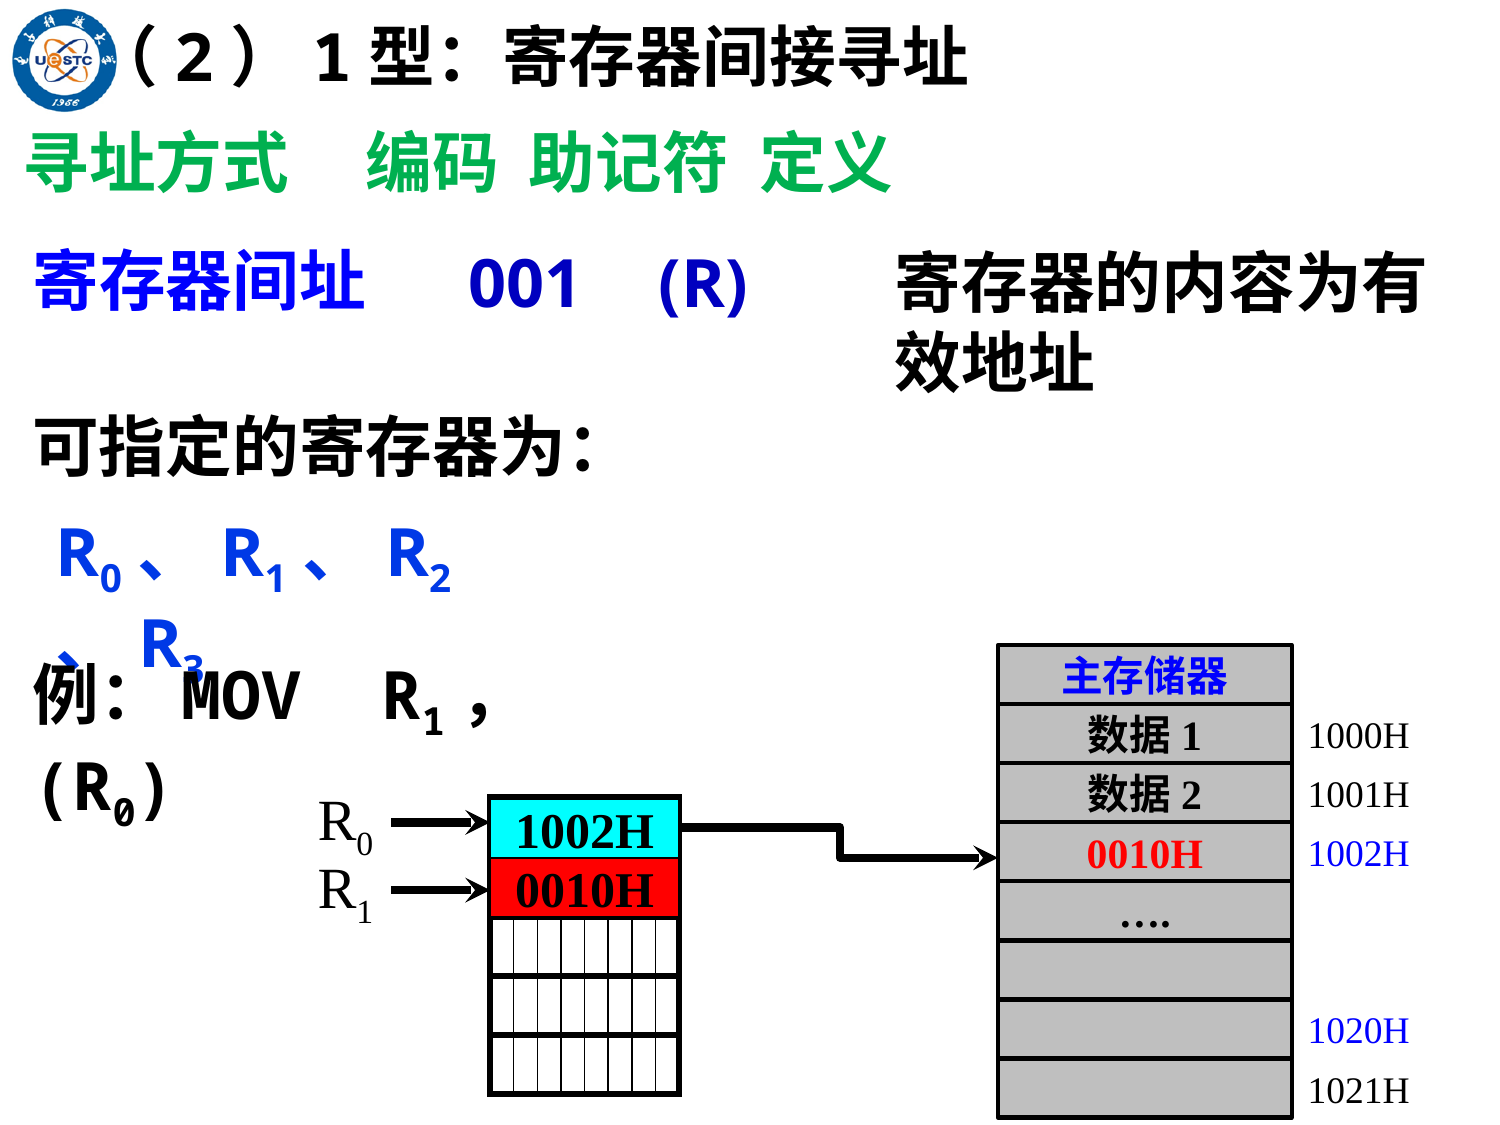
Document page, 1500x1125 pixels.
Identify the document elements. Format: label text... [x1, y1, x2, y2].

text_box 寄存器的内容为有效地址 [879, 233, 1489, 408]
text_box 001 [453, 232, 643, 328]
picture [5, 7, 124, 114]
text_box 寄存器间址 [17, 231, 572, 327]
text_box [997, 644, 1436, 1118]
text_box 可指定的寄存器为： [17, 397, 715, 492]
text_box （2）1型：寄存器间接寻址 [76, 7, 1034, 102]
text_box 寻址方式 编码 助记符 定义 [7, 113, 1258, 209]
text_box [300, 842, 491, 929]
text_box R0、R1、R2、R3 [41, 502, 538, 645]
text_box (R) [643, 232, 770, 328]
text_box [300, 774, 491, 842]
text_box 例：MOV R1，(R0) [17, 645, 597, 842]
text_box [678, 827, 999, 859]
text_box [489, 796, 680, 1095]
